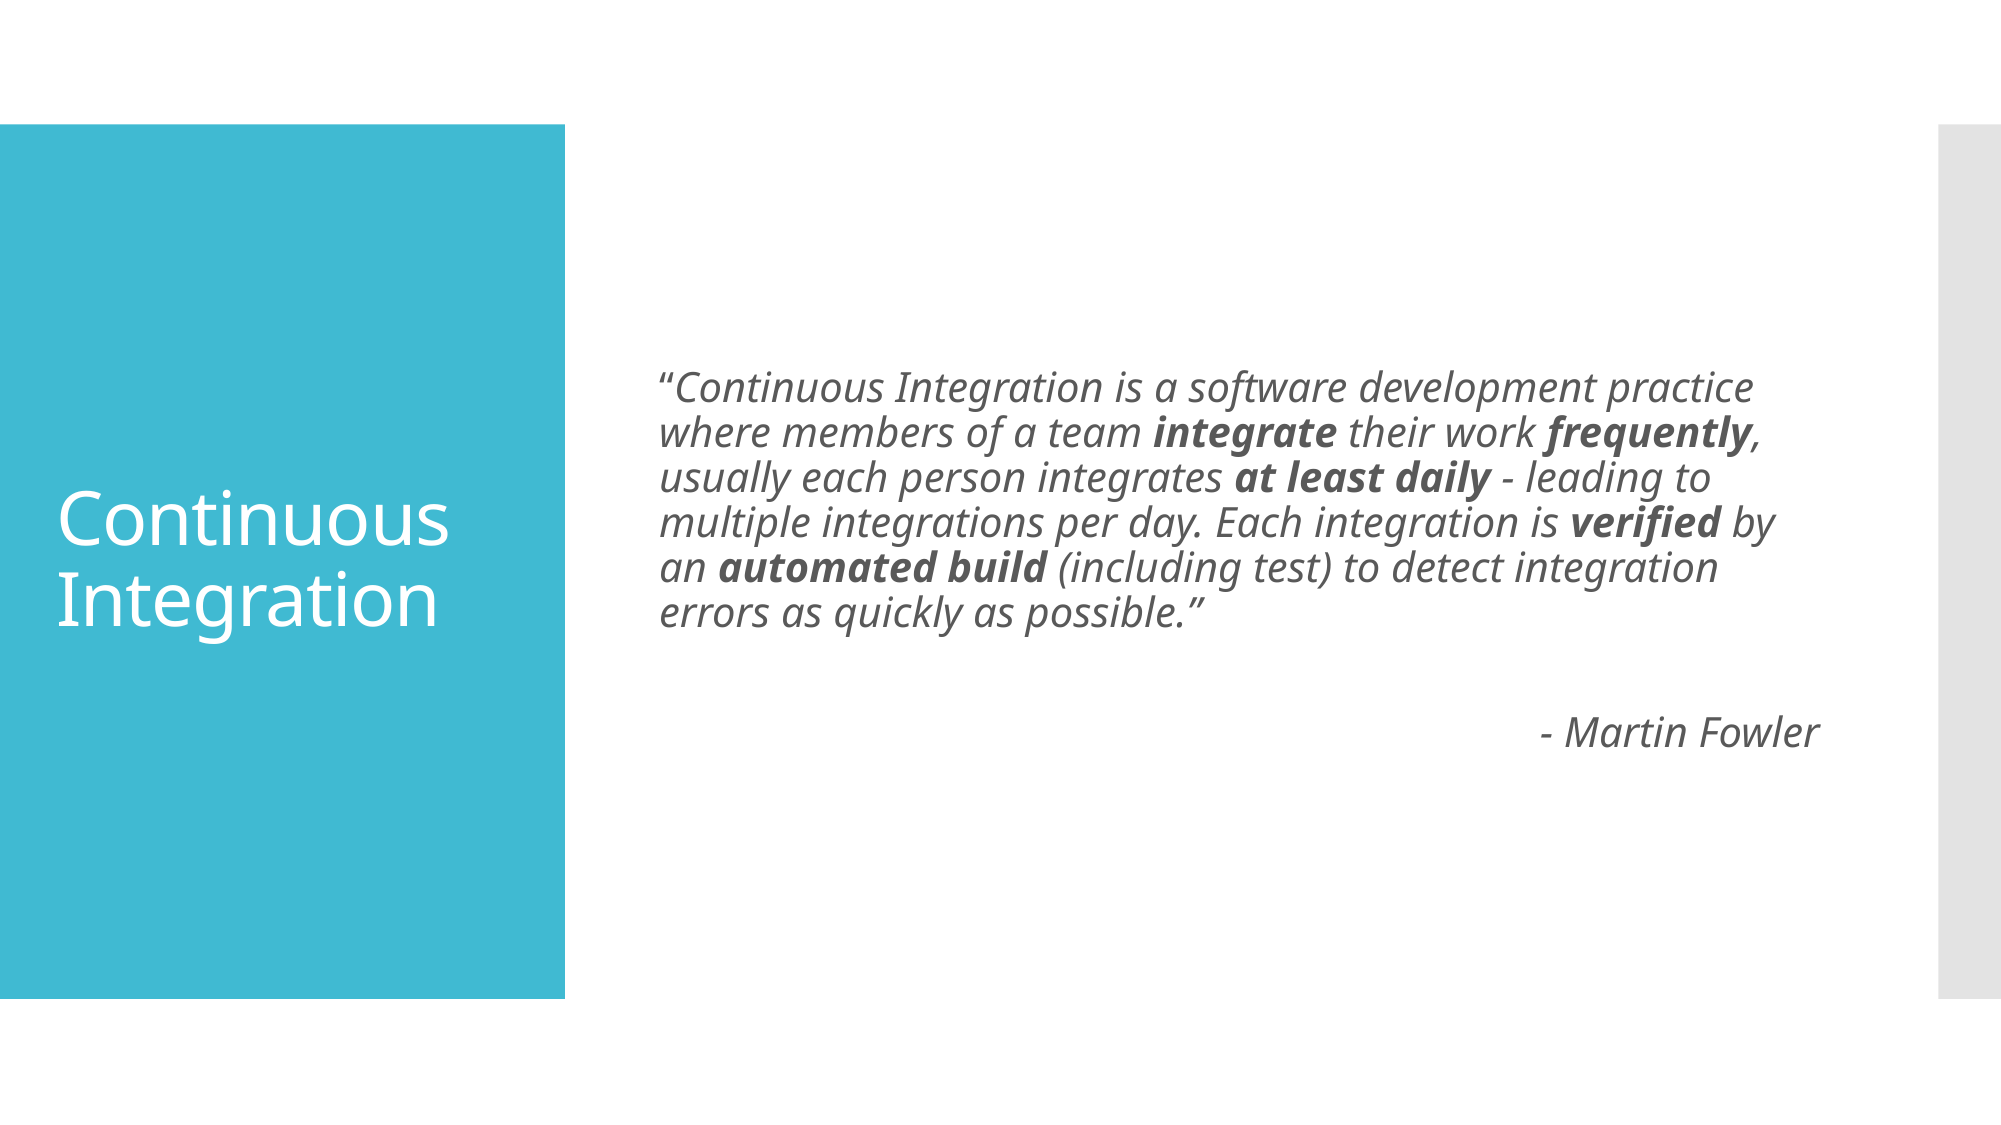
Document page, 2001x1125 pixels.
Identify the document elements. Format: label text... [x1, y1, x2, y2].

list “Continuous Integration is a software development practice where members of a team integrate their work frequently, usually each person integrates at least daily - leading to multiple integrations per day. Each integration is verified by an automated build (including test) to detect integration errors as quickly as possible.” - Martin Fowler [634, 141, 1835, 982]
title Continuous Integration [41, 184, 525, 940]
